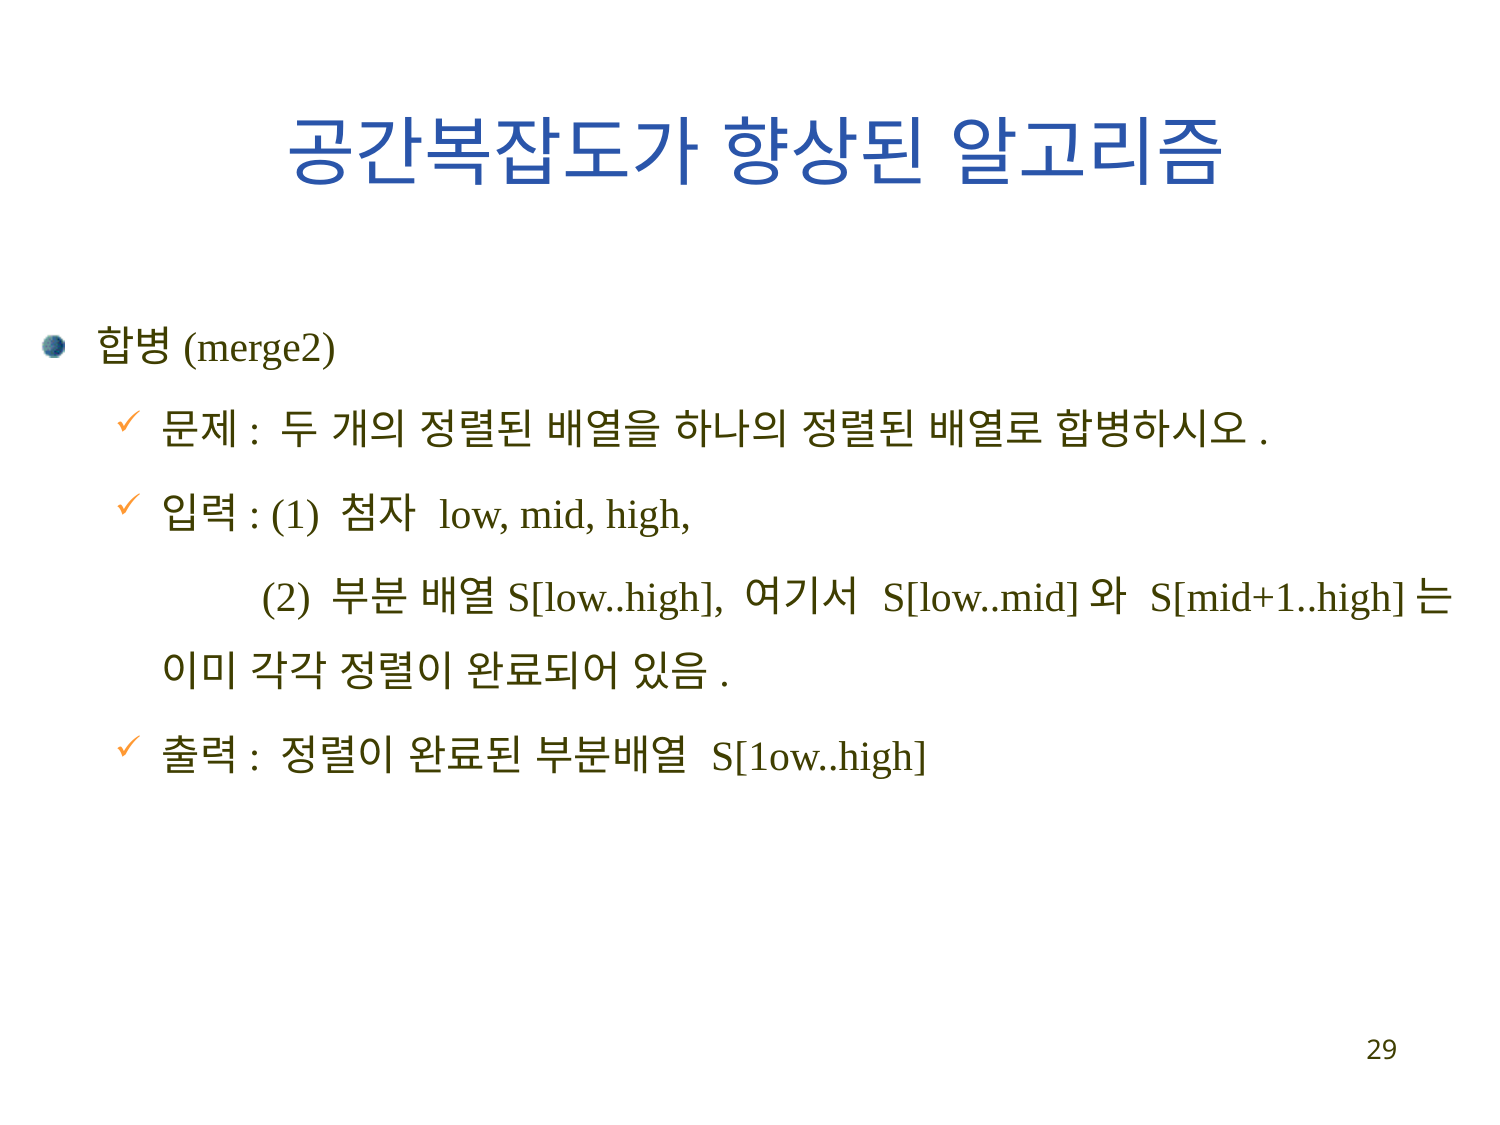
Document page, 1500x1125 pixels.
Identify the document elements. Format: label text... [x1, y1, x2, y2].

text_box 공간복잡도가 향상된 알고리즘 [174, 87, 1338, 213]
picture [39, 332, 65, 358]
list 합병(merge2) 문제: 두 개의 정렬된 배열을 하나의 정렬된 배열로 합병하시오. 입력: (1) 첨자 low, mid, high, (2) 부분 배열S[low..high], 여기서 S[low..mid]와 S[mid+1..high]는 이미 각각 정렬이 완료되어 있음. 출력: 정렬이 완료된 부분배열 S[1ow..high] [24, 287, 1475, 913]
slide_number 29 [1328, 1024, 1413, 1101]
